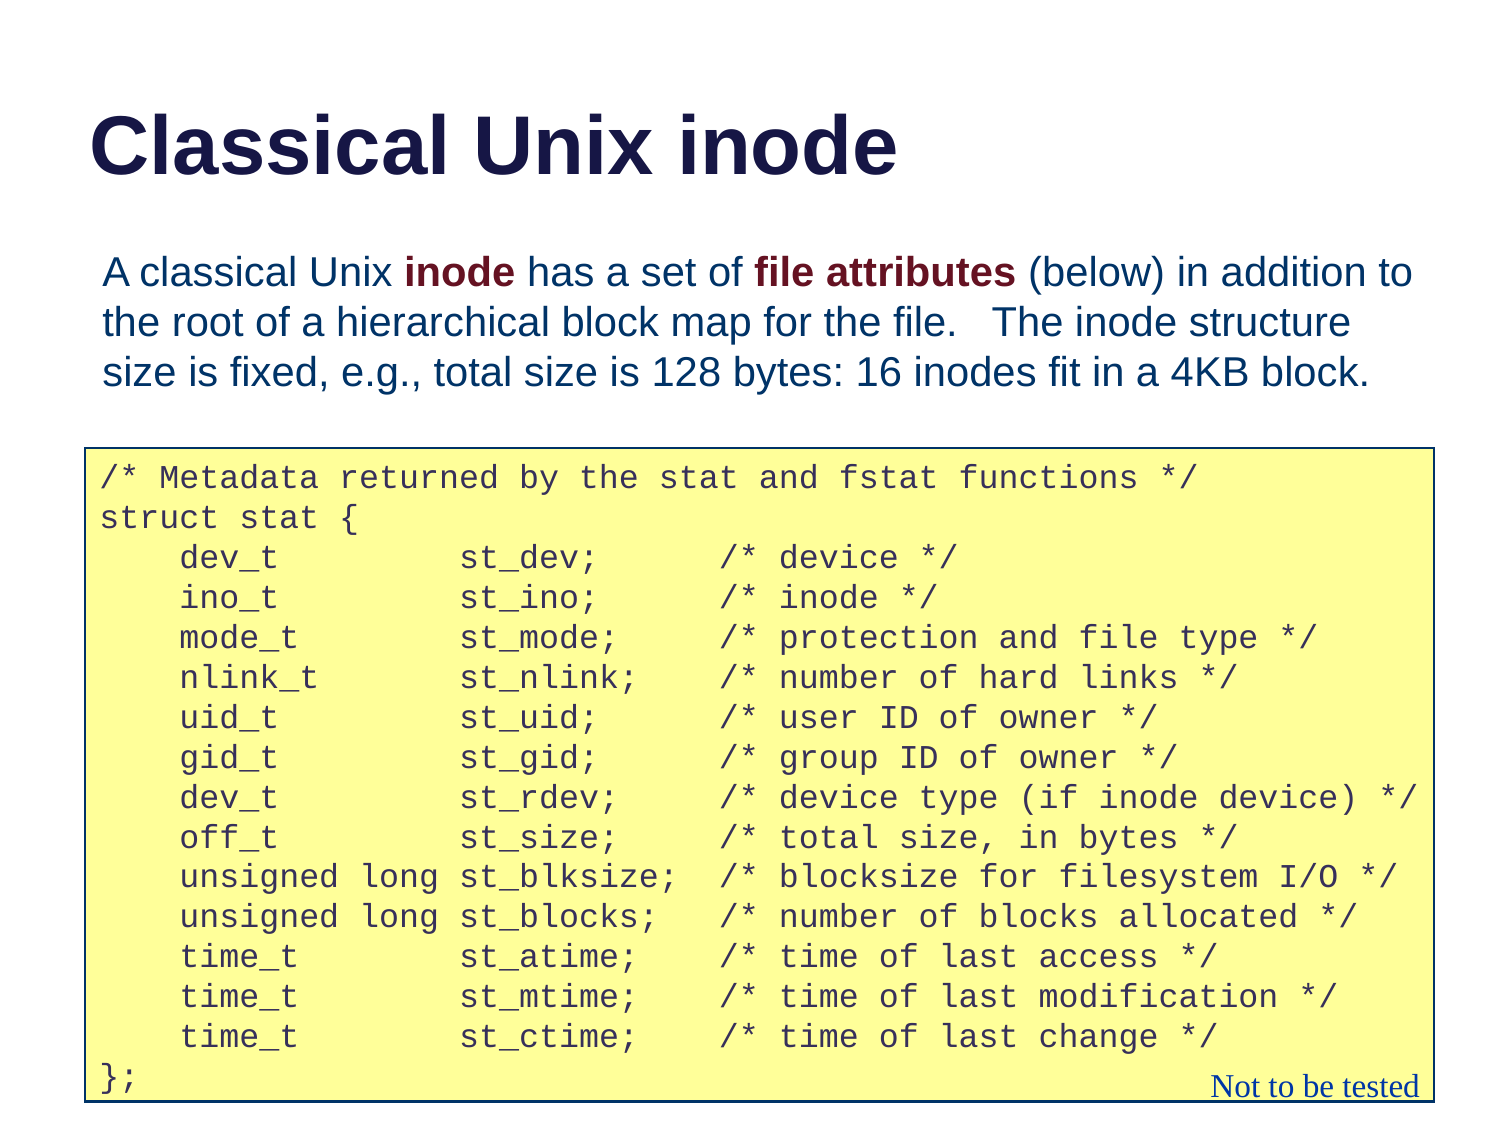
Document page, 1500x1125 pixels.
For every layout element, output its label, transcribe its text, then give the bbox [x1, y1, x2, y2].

text_box A classical Unix inode has a set of file attributes (below) in addition to the root of a hierarchical block map for the file. The inode structure size is fixed, e.g., total size is 128 bytes: 16 inodes fit in a 4KB block. [87, 237, 1438, 403]
text_box Not to be tested [1195, 1056, 1436, 1112]
text_box /* Metadata returned by the stat and fstat functions */ struct stat { dev_t st_dev; /* device */ ino_t st_ino; /* inode */ mode_t st_mode; /* protection and file type */ nlink_t st_nlink; /* number of hard links */ uid_t st_uid; /* user ID of owner */ gid_t st_gid; /* group ID of owner */ dev_t st_rdev; /* device type (if inode device) */ off_t st_size; /* total size, in bytes */ unsigned long st_blksize; /* blocksize for filesystem I/O */ unsigned long st_blocks; /* number of blocks allocated */ time_t st_atime; /* time of last access */ time_t st_mtime; /* time of last modification */ time_t st_ctime; /* time of last change */ }; [84, 448, 1435, 1102]
title Classical Unix inode [75, 0, 1425, 200]
